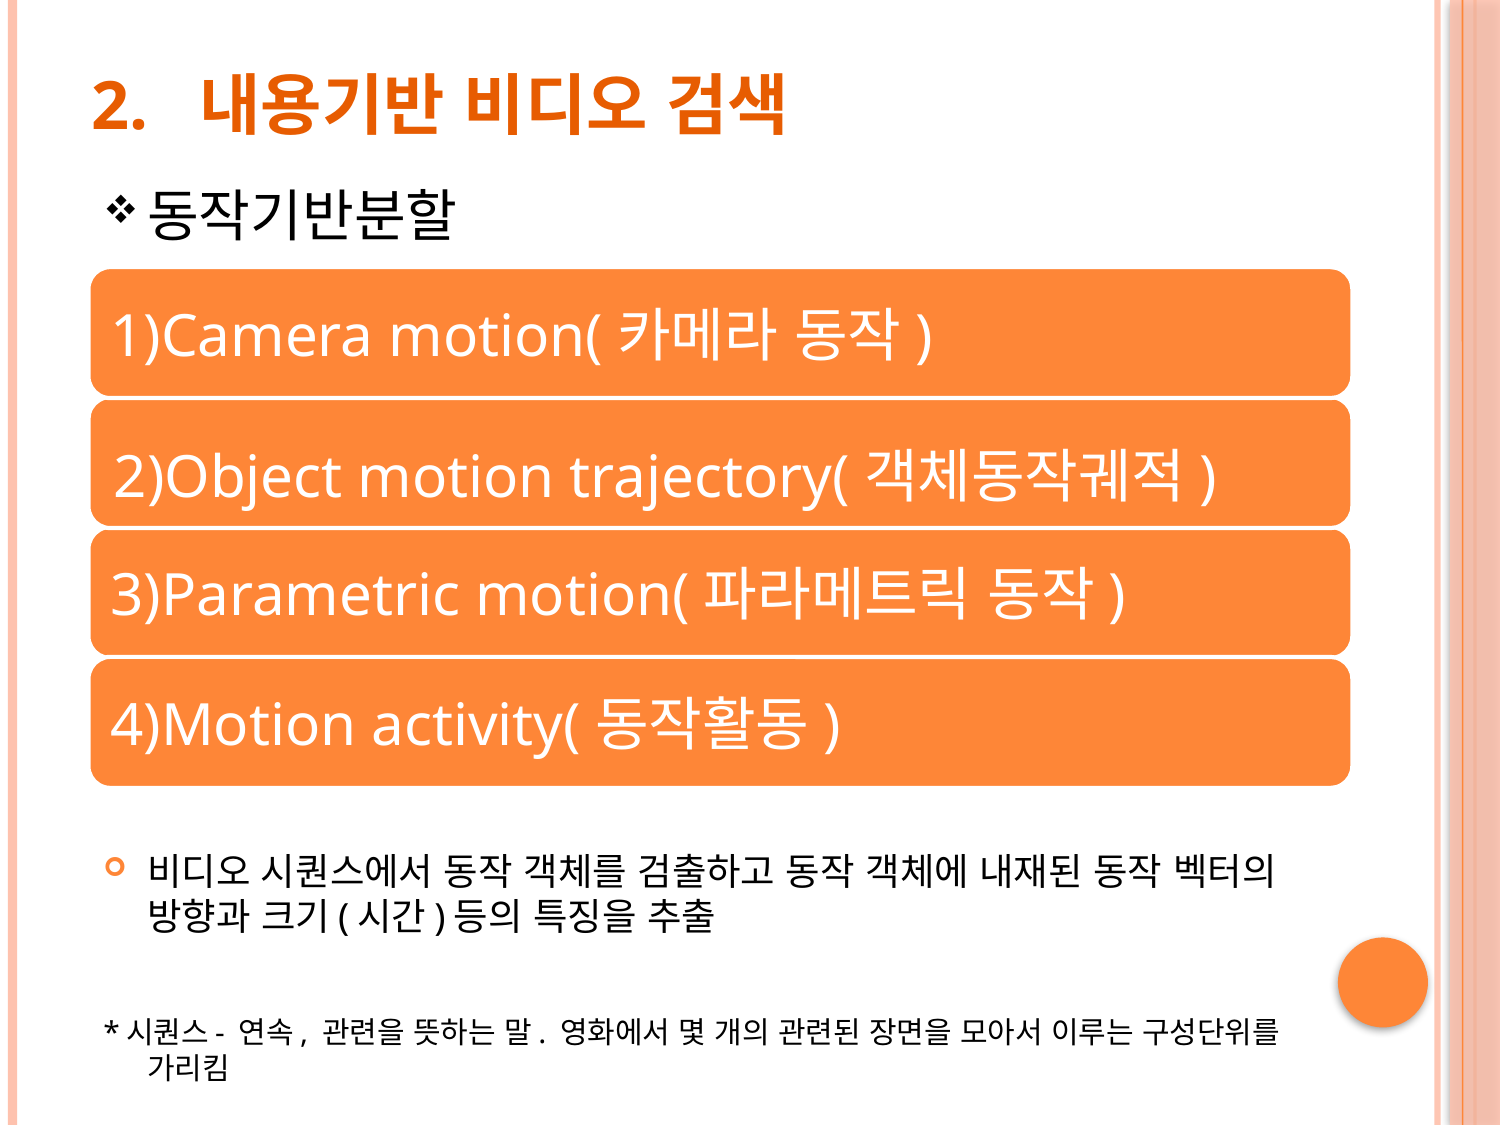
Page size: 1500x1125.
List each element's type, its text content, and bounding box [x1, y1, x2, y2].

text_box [87, 656, 1353, 789]
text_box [87, 541, 1353, 655]
title 2. 내용기반 비디오 검색 [76, 42, 1302, 150]
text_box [82, 399, 1353, 534]
list 동작기반분할 비디오 시퀀스에서 동작 객체를 검출하고 동작 객체에 내재된 동작 벡터의 방향과 크기(시간)등의 특징을 추출 *시퀀스- 연속, 관련을 뜻하는 말. 영화에서 몇 개의 관련된 장면을 모아서 이루는 구성단위를 가리킴 [88, 798, 1314, 1094]
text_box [87, 266, 1353, 399]
list 동작기반분할 비디오 시퀀스에서 동작 객체를 검출하고 동작 객체에 내재된 동작 벡터의 방향과 크기(시간)등의 특징을 추출 *시퀀스- 연속, 관련을 뜻하는 말. 영화에서 몇 개의 관련된 장면을 모아서 이루는 구성단위를 가리킴 [88, 172, 1314, 264]
